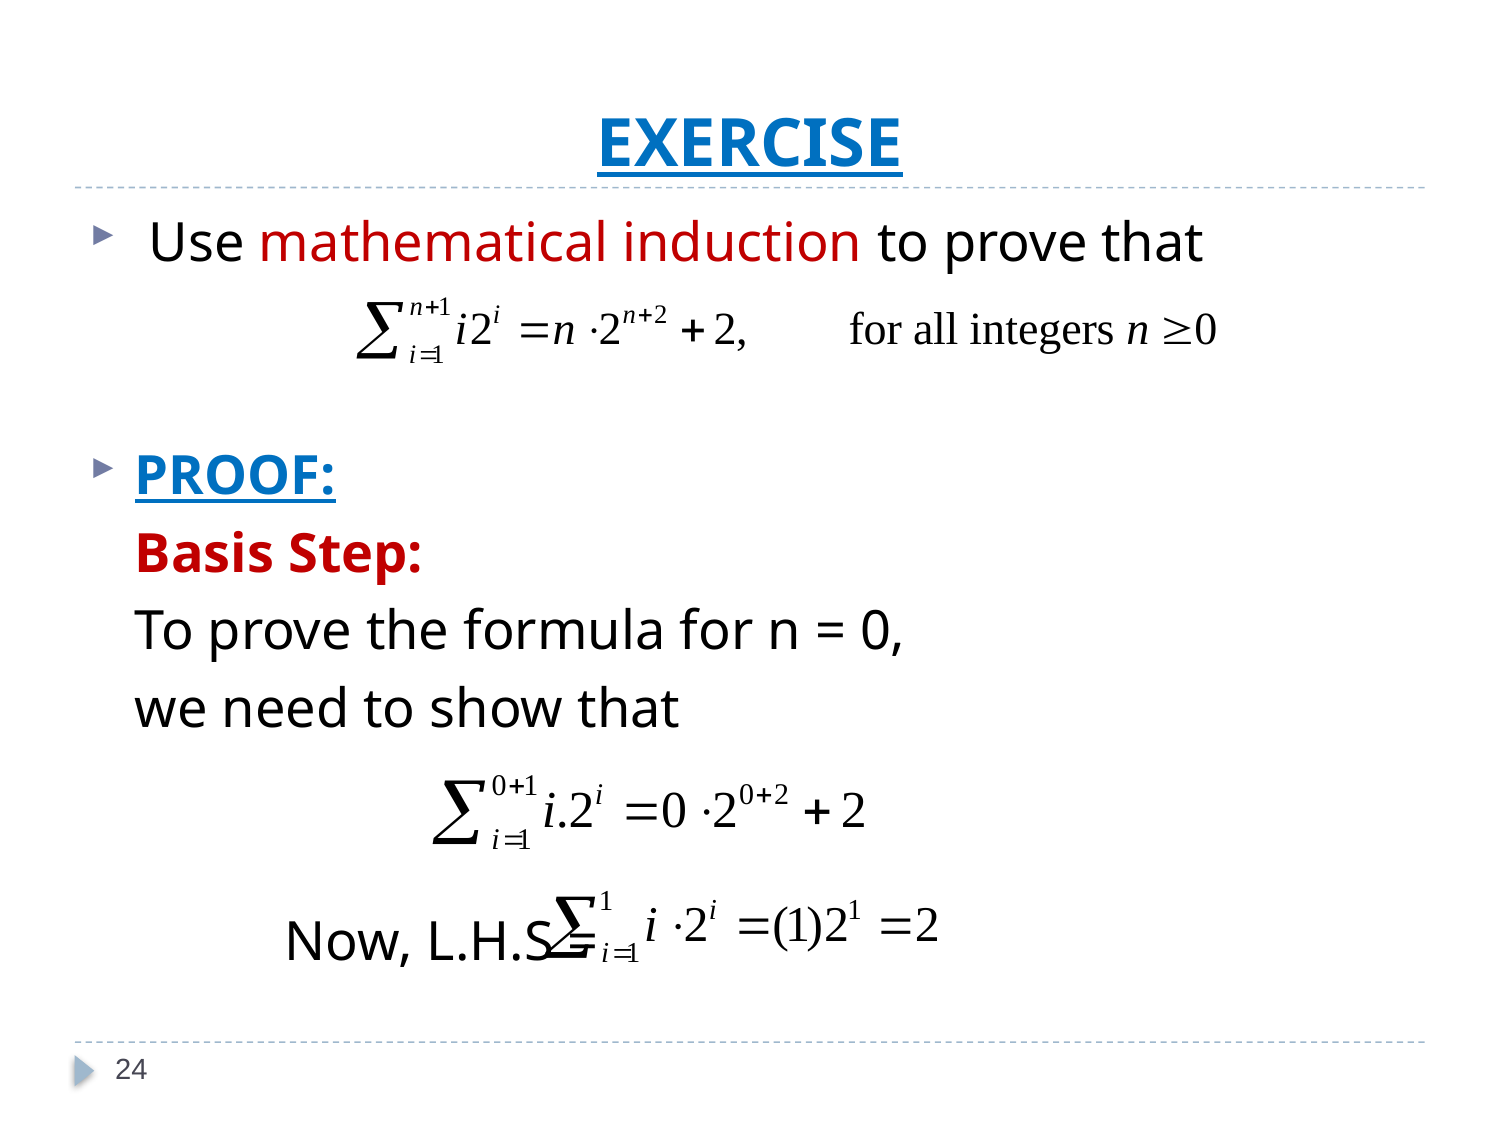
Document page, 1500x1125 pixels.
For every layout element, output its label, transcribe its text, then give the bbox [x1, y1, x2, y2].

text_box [424, 762, 876, 863]
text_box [349, 286, 1226, 376]
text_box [537, 878, 951, 976]
title EXERCISE [75, 24, 1425, 188]
list Use mathematical induction to prove that PROOF: Basis Step: To prove the formula for n = 0, we need to show that Now, L.H.S = [75, 200, 1425, 1050]
slide_number 24 [100, 1050, 426, 1103]
